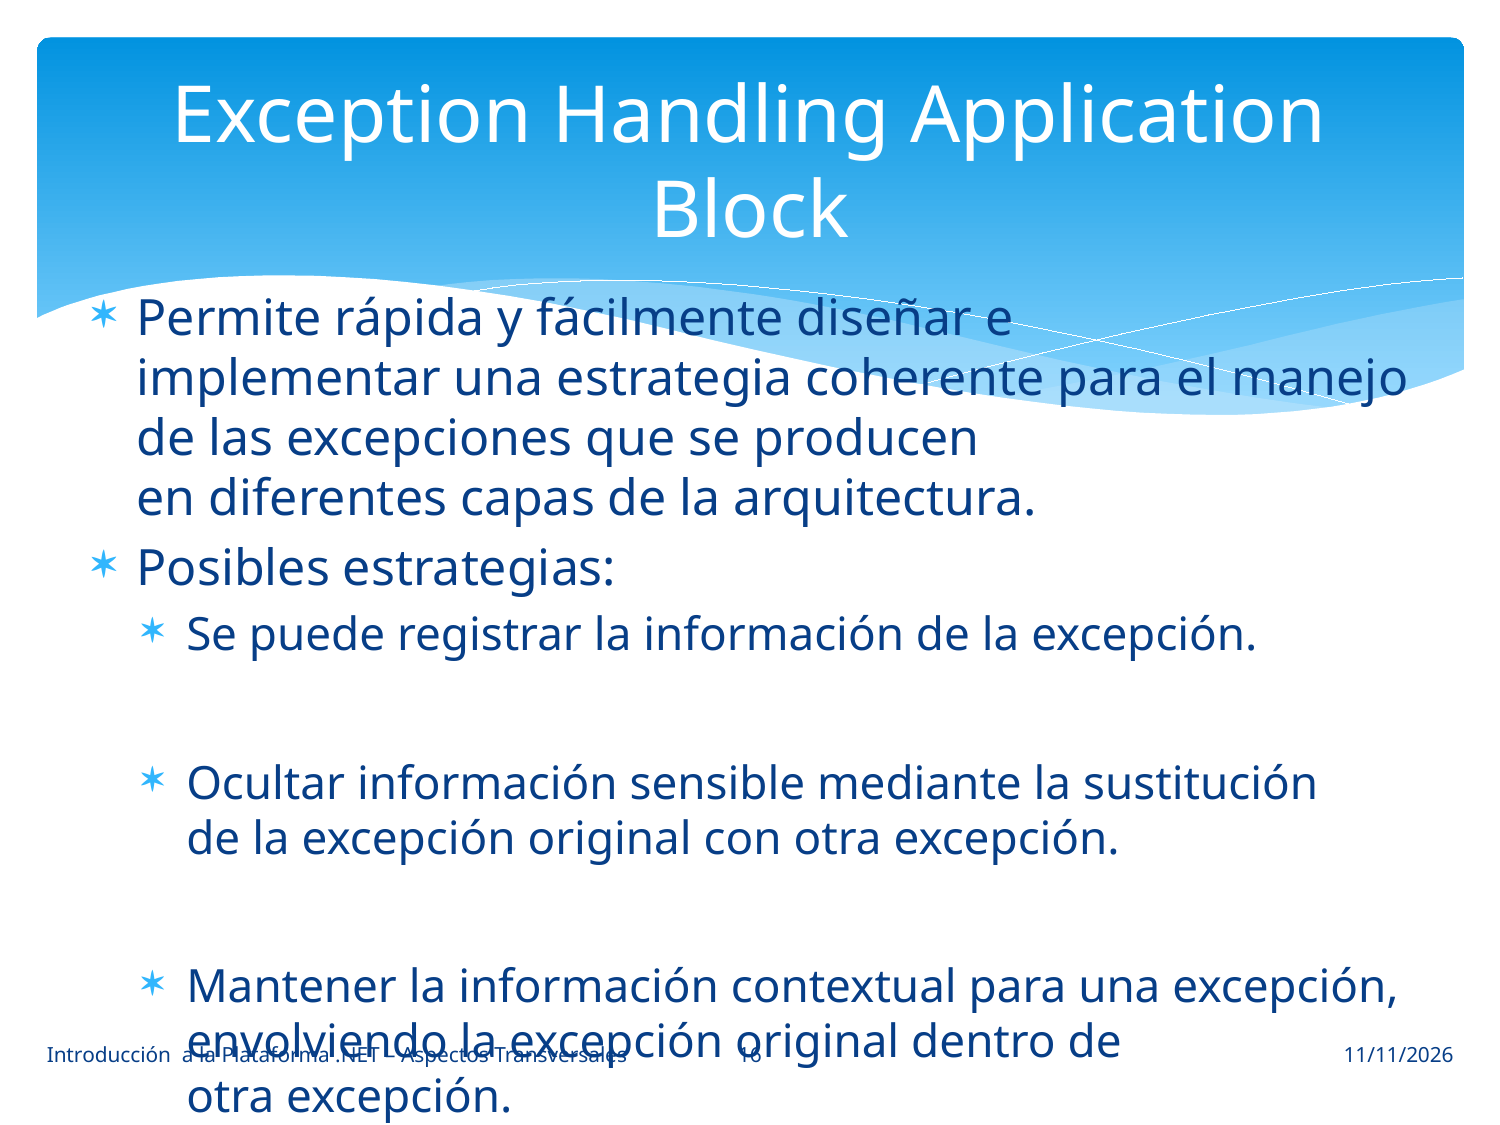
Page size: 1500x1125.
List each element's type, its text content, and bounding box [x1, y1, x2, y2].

list Permite rápida y fácilmente diseñar e implementar una estrategia coherente para el manejo de las excepciones que se producen en diferentes capas de la arquitectura. Posibles estrategias: Se puede registrar la información de la excepción. Ocultar información sensible mediante la sustitución de la excepción original con otra excepción. Mantener la información contextual para una excepción, envolviendo la excepción original dentro de otra excepción. [76, 278, 1436, 1005]
title Exception Handling Application Block [75, 55, 1425, 261]
slide_number 16 [654, 1025, 846, 1086]
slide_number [847, 1025, 1469, 1086]
footer Introducción a la Plataforma .NET – Aspectos Transversales [31, 1025, 653, 1086]
